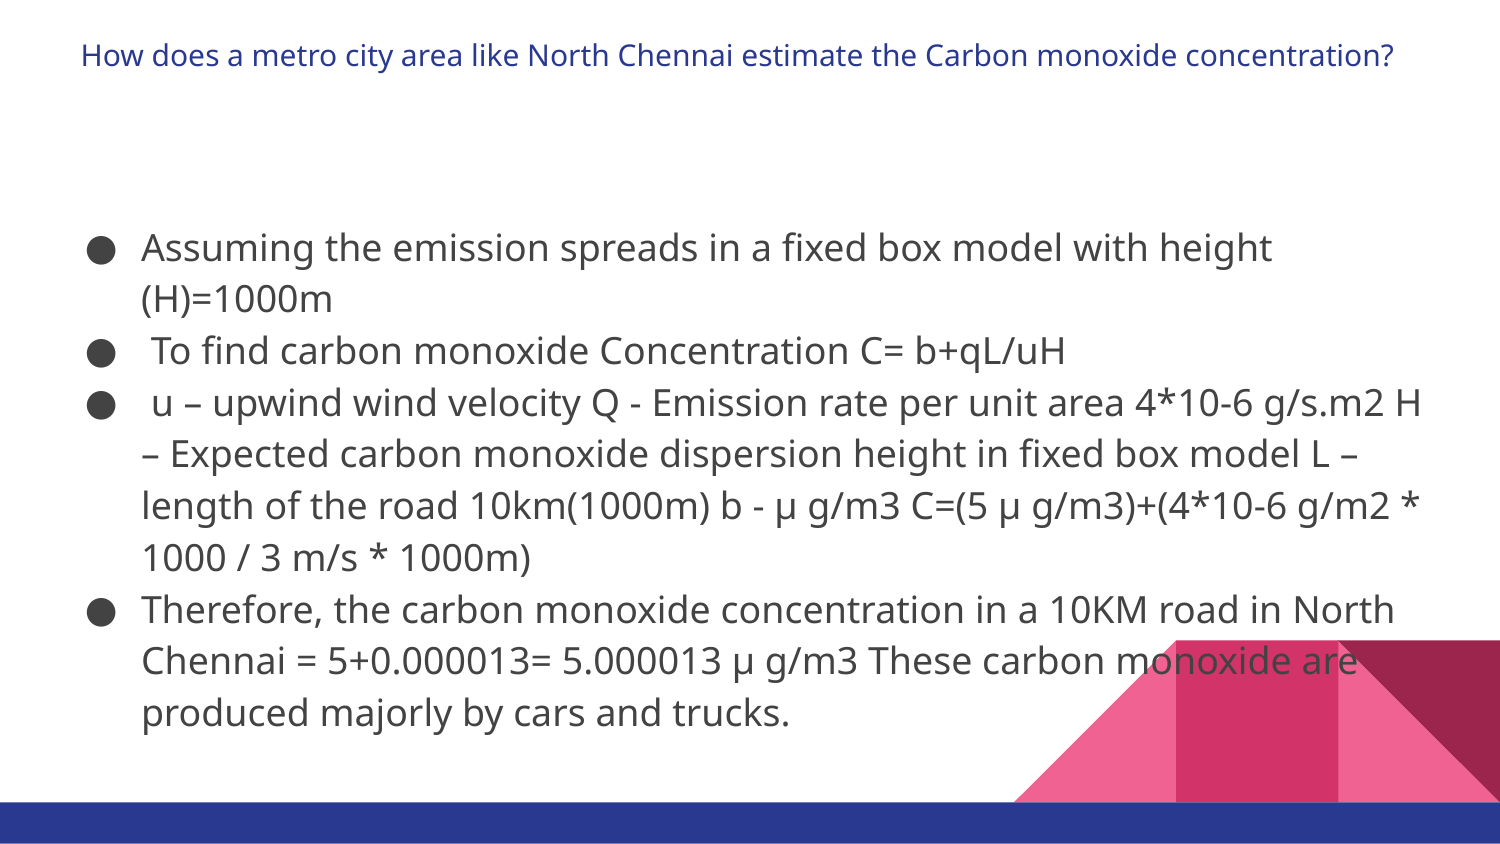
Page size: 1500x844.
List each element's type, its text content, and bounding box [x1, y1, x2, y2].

list Assuming the emission spreads in a fixed box model with height (H)=1000m To find carbon monoxide Concentration C= b+qL/uH u – upwind wind velocity Q - Emission rate per unit area 4*10-6 g/s.m2 H – Expected carbon monoxide dispersion height in fixed box model L – length of the road 10km(1000m) b - µ g/m3 C=(5 µ g/m3)+(4*10-6 g/m2 * 1000 / 3 m/s * 1000m) Therefore, the carbon monoxide concentration in a 10KM road in North Chennai = 5+0.000013= 5.000013 µ g/m3 These carbon monoxide are produced majorly by cars and trucks. [51, 201, 1449, 750]
title How does a metro city area like North Chennai estimate the Carbon monoxide concentration? [65, 21, 1464, 122]
